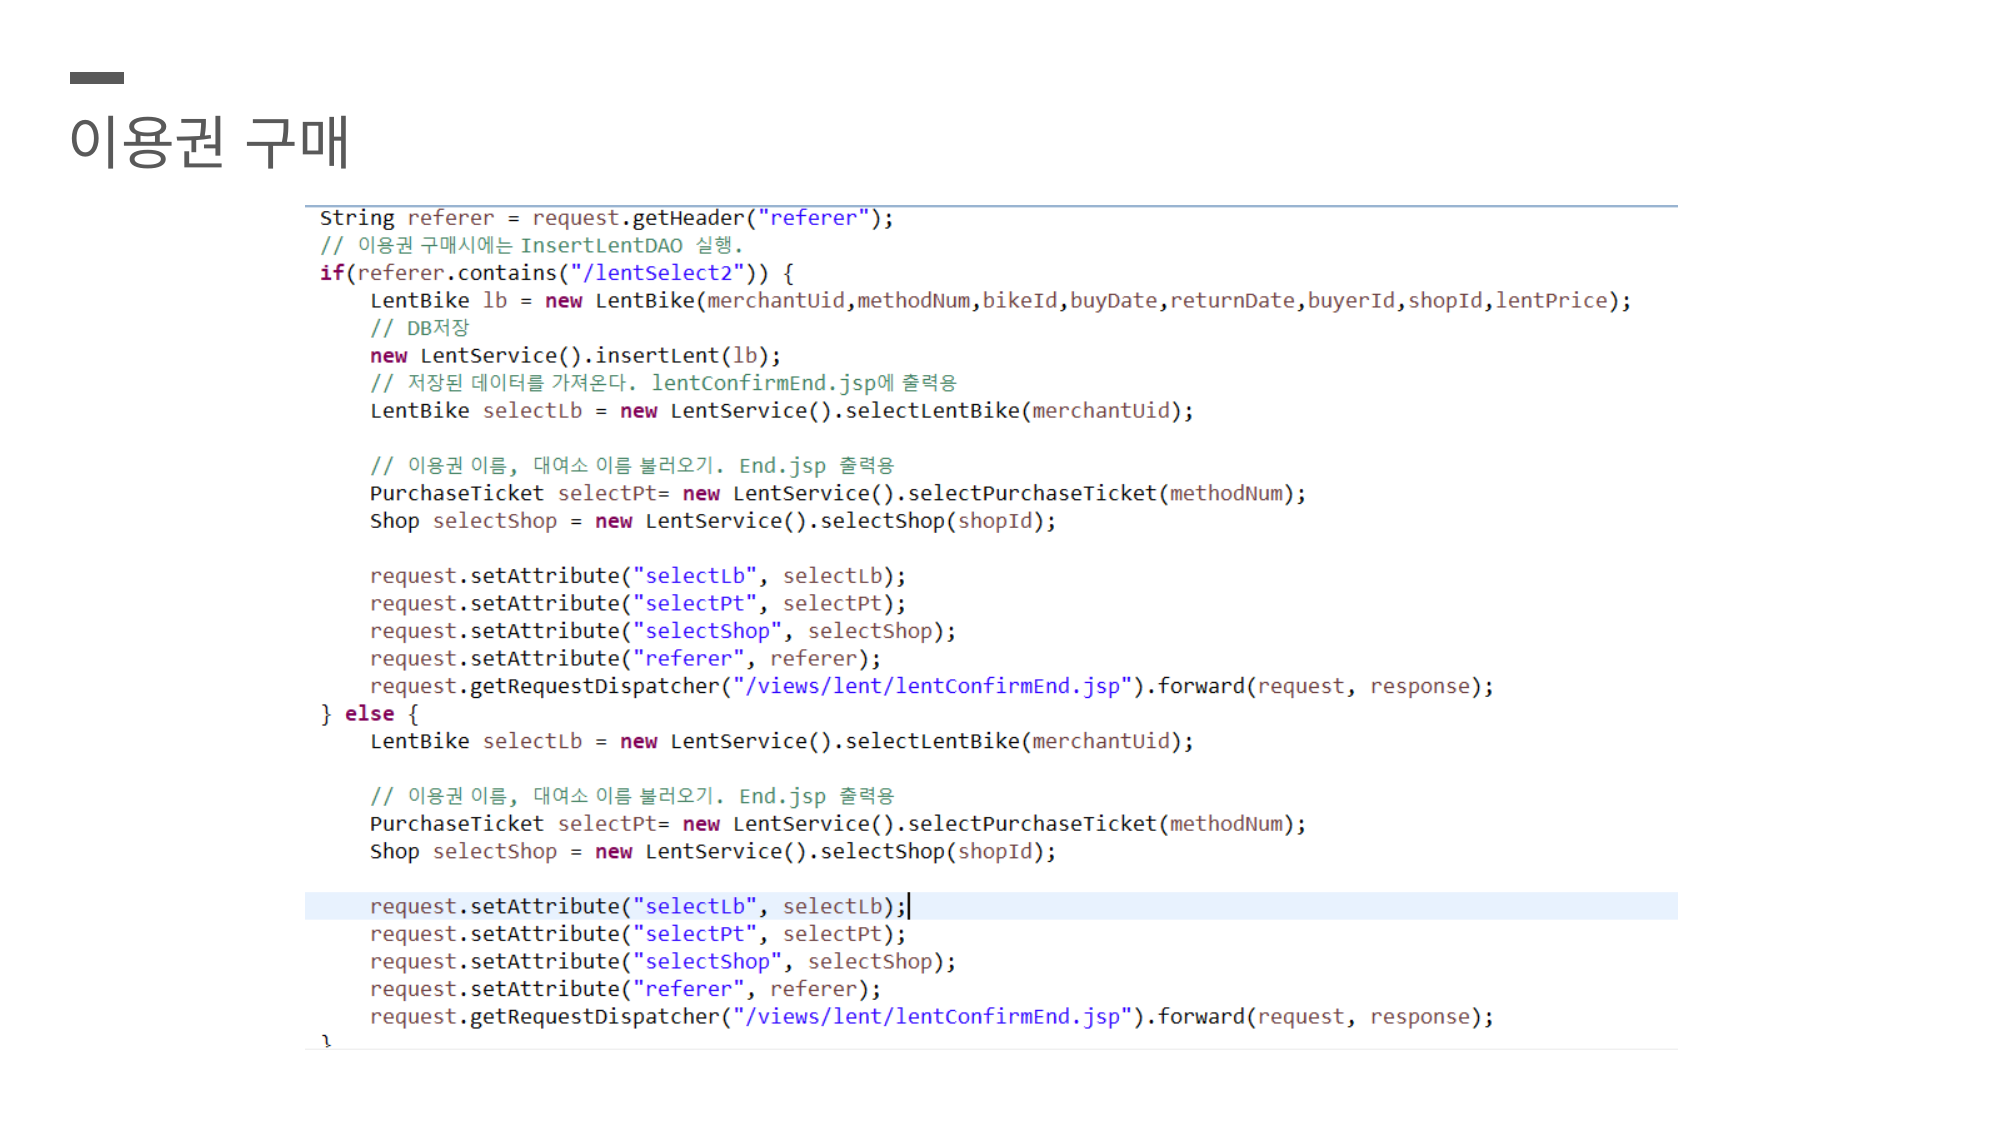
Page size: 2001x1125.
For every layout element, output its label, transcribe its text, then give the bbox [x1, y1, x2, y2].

text_box 이용권 구매 [53, 98, 904, 184]
picture [304, 205, 1678, 1050]
